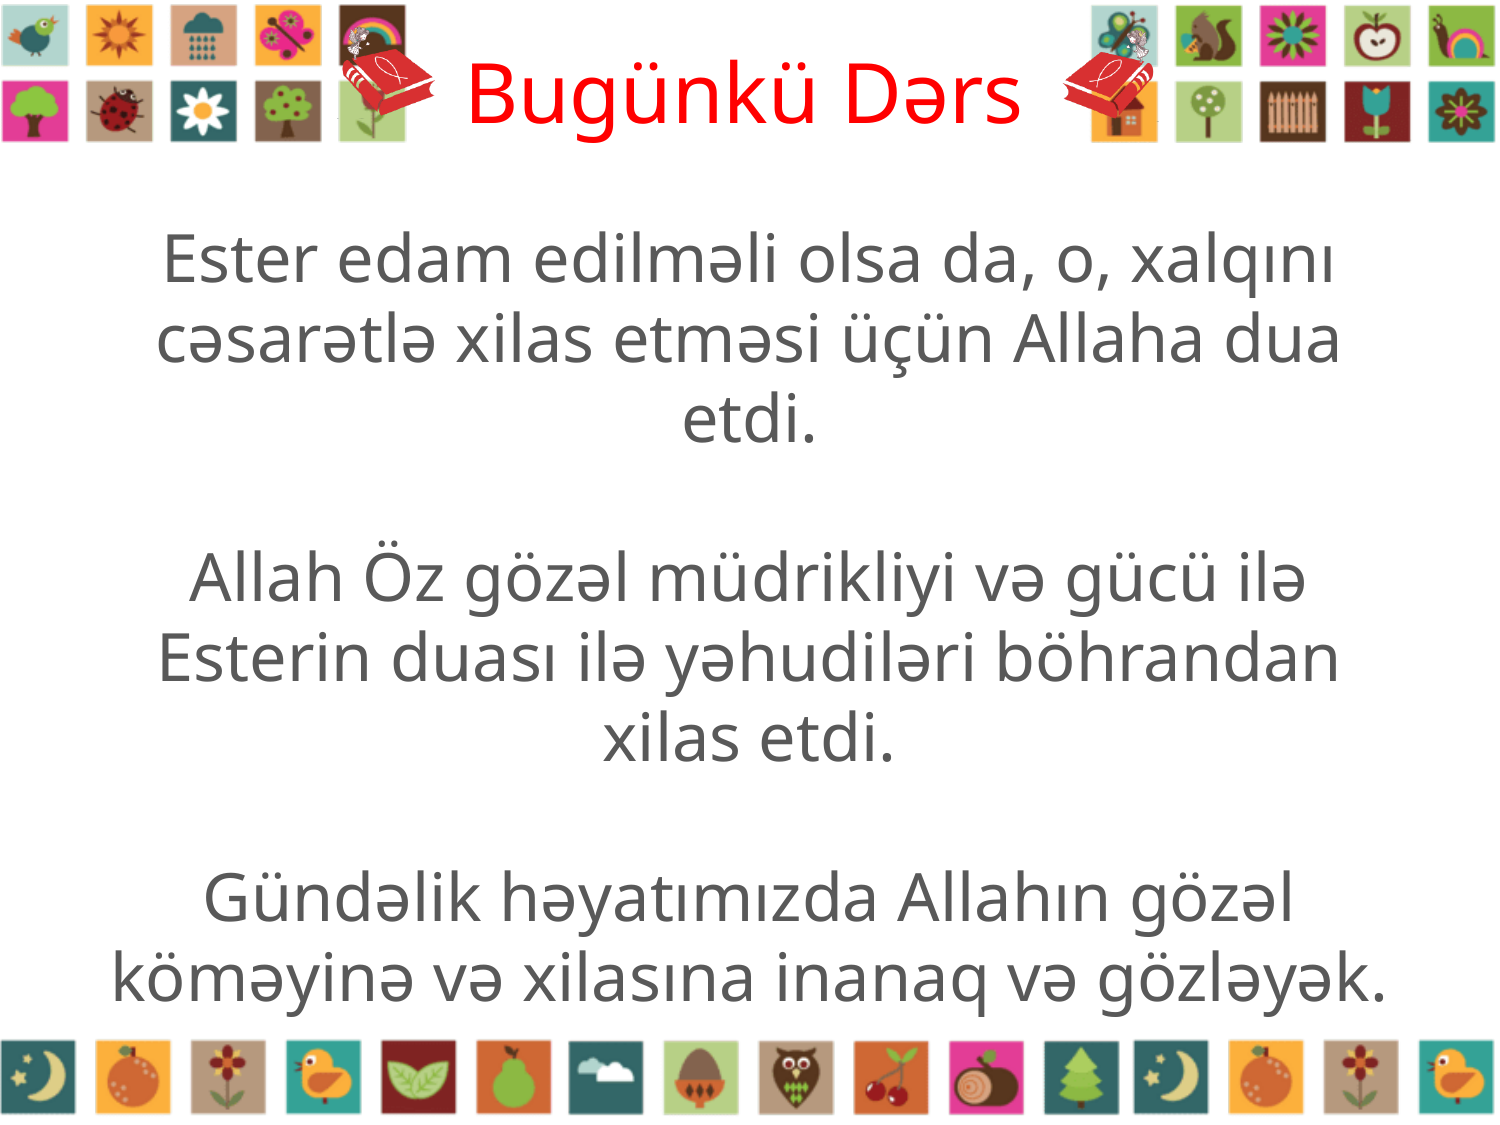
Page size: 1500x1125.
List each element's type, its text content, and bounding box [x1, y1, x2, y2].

picture [1031, 3, 1500, 150]
text_box Ester edam edilməli olsa da, o, xalqını cəsarətlə xilas etməsi üçün Allaha dua etdi. Allah Öz gözəl müdrikliyi və gücü ilə Esterin duası ilə yəhudiləri böhrandan xilas etdi. Gündəlik həyatımızda Allahın gözəl köməyinə və xilasına inanaq və gözləyək. [76, 208, 1424, 1023]
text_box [0, 1028, 1500, 1118]
picture [0, 3, 467, 150]
text_box Bugünkü Dərs [424, 32, 1077, 148]
